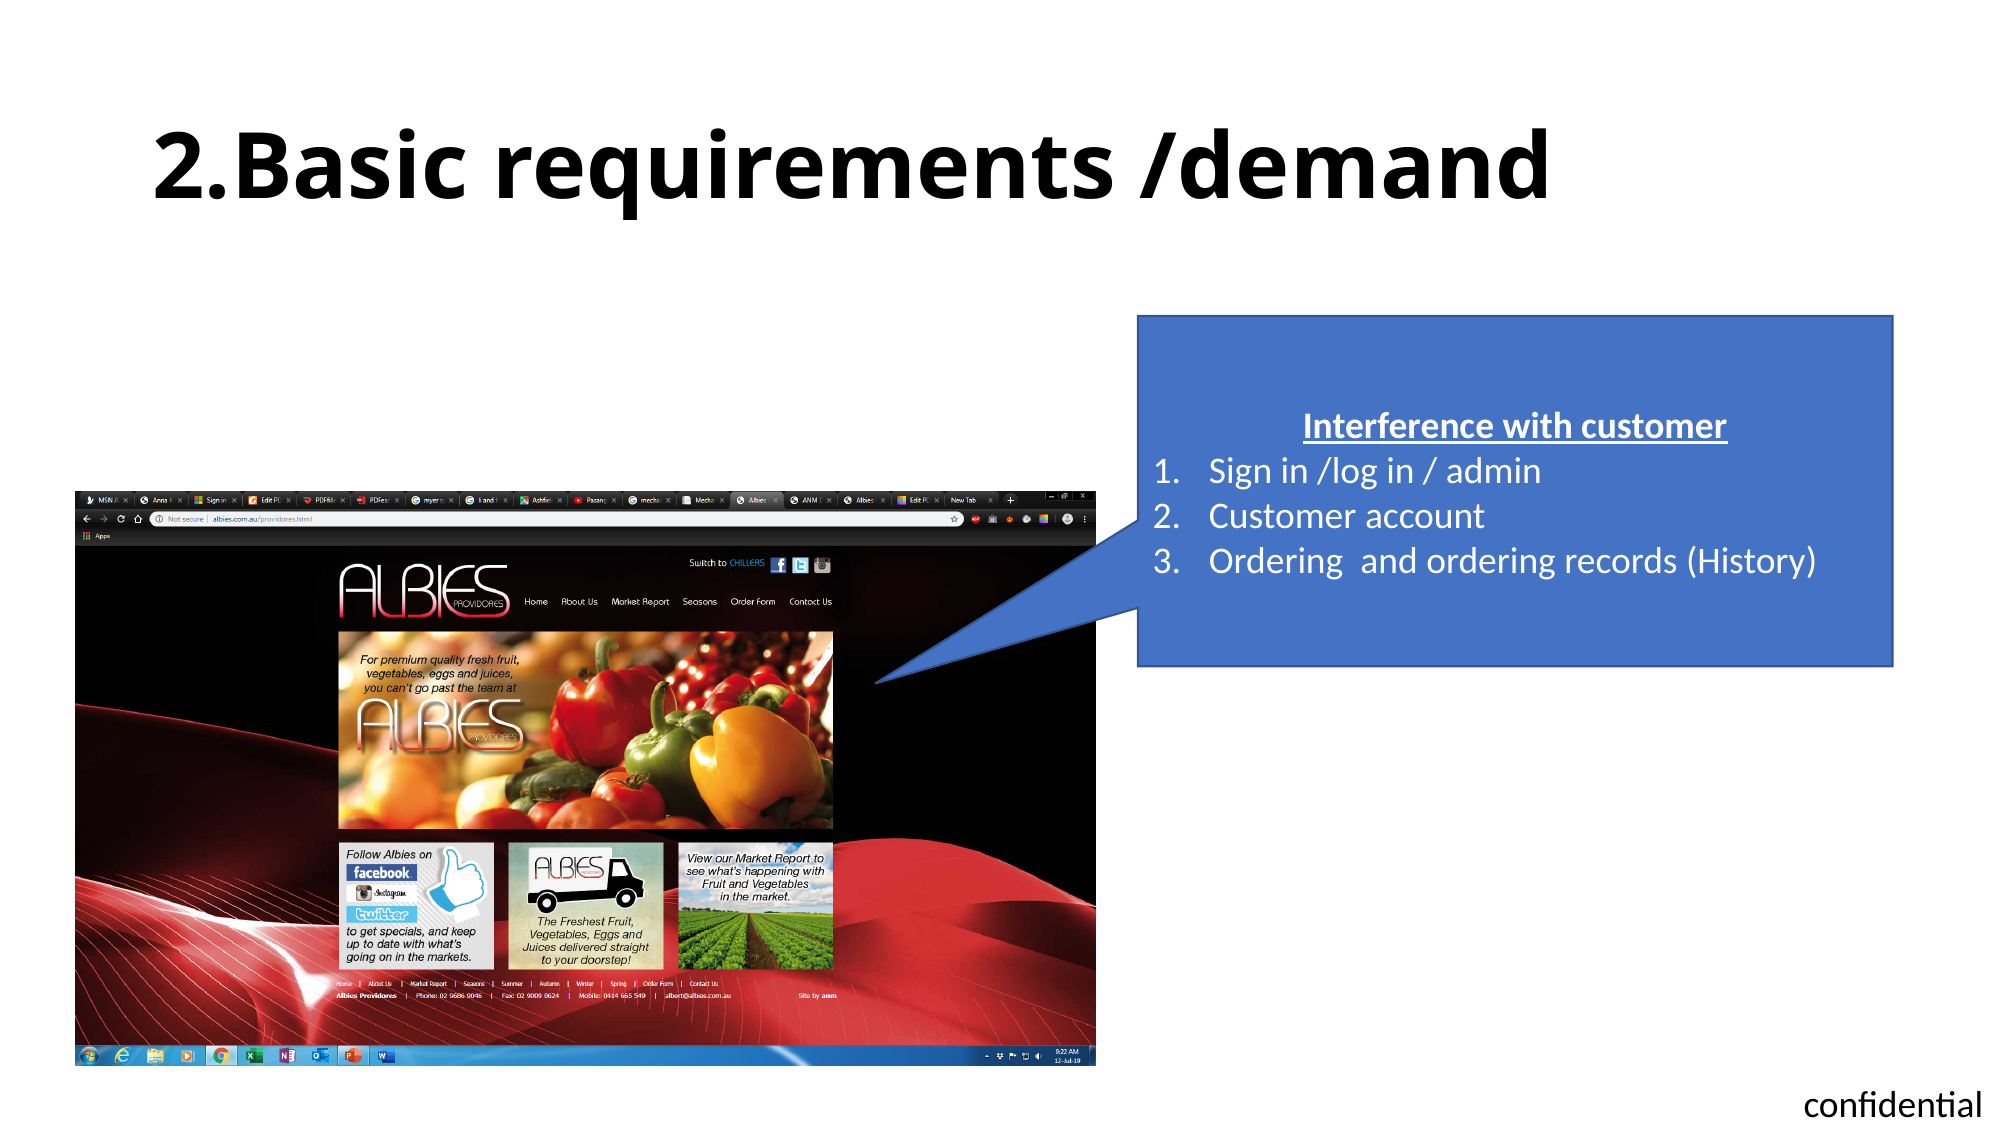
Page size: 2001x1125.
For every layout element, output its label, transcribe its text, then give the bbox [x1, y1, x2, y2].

text_box Interference with customer Sign in /log in / admin Customer account Ordering and ordering records (History) [1096, 314, 1894, 668]
picture [75, 491, 1096, 1066]
title 2.Basic requirements /demand [137, 59, 1863, 278]
